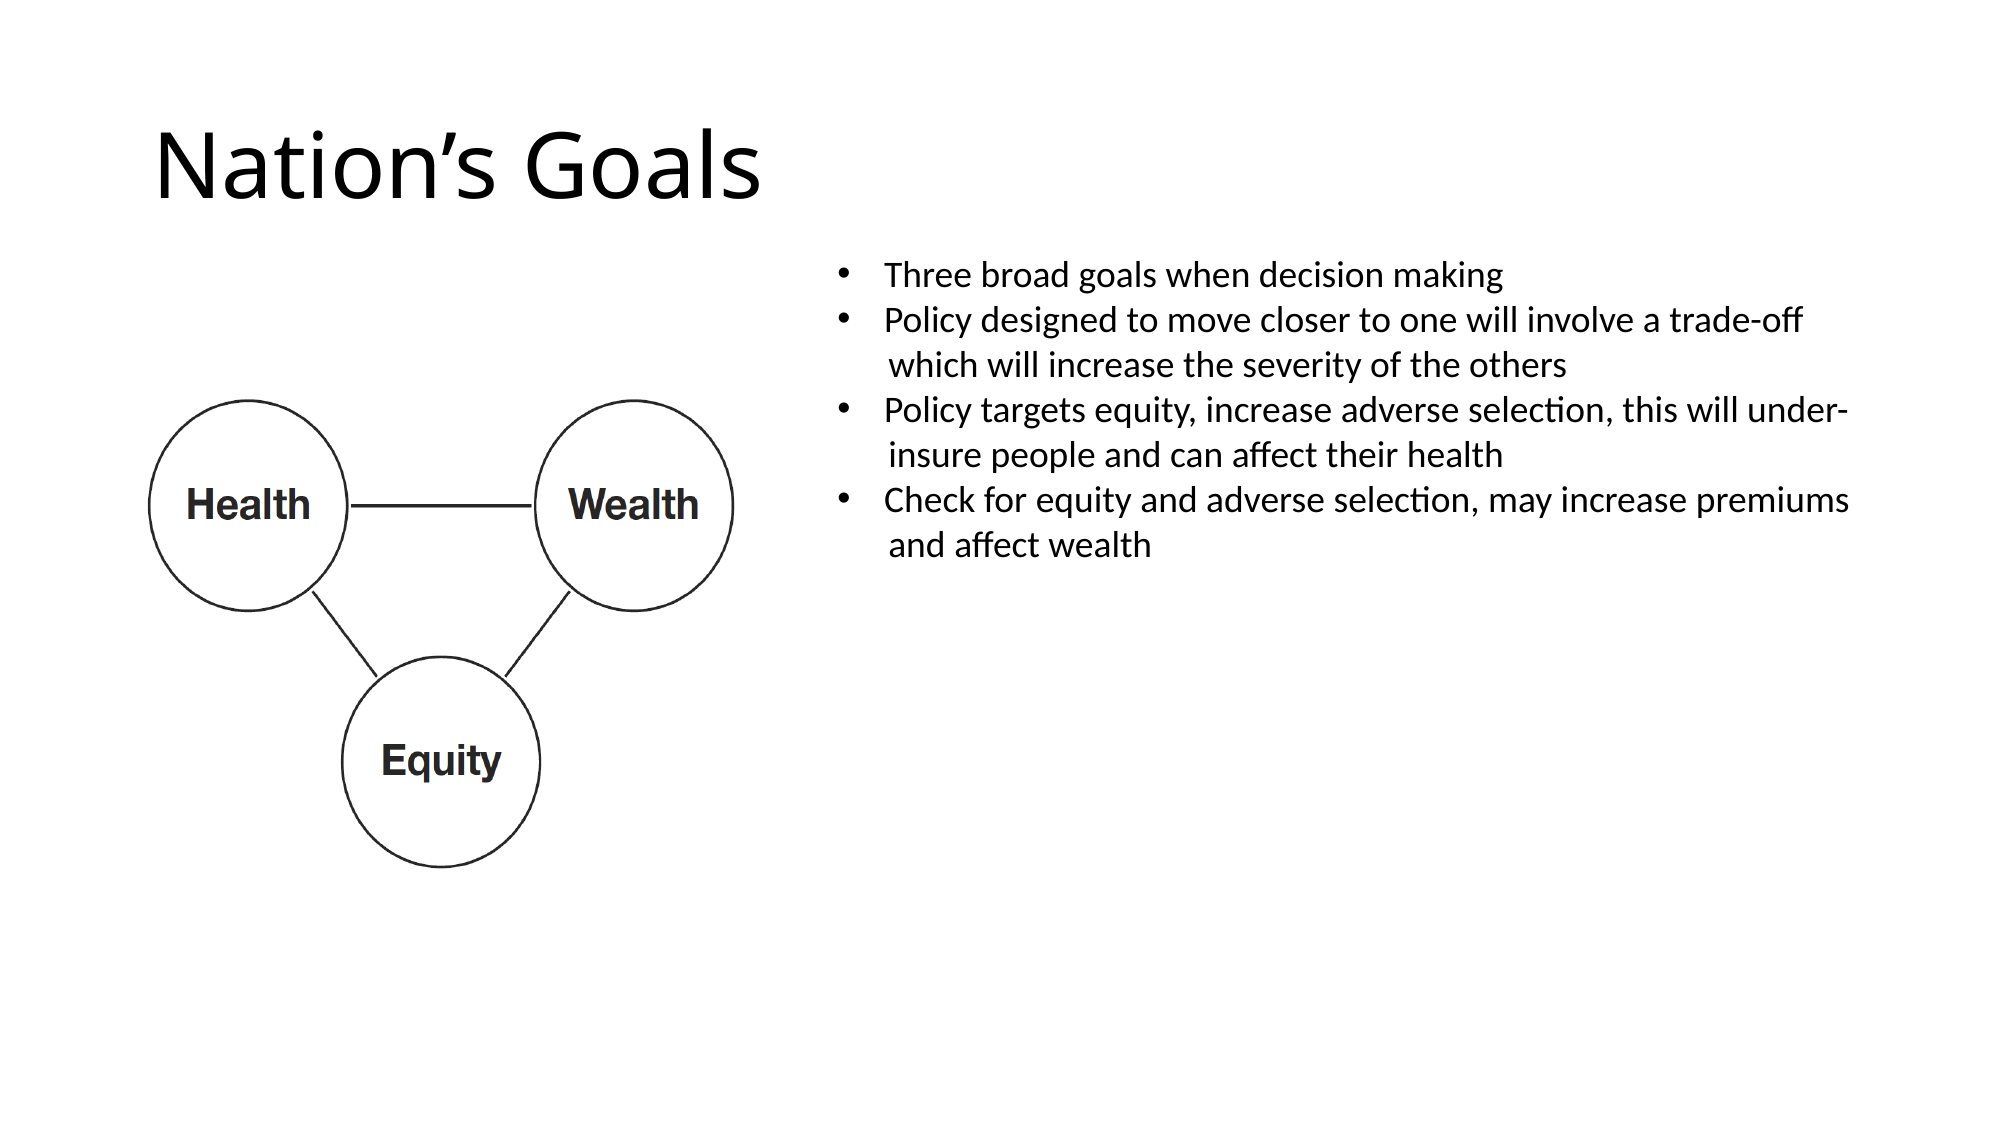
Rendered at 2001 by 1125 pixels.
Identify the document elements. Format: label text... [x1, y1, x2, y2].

text_box Three broad goals when decision making Policy designed to move closer to one will involve a trade-off which will increase the severity of the others Policy targets equity, increase adverse selection, this will under- insure people and can affect their health Check for equity and adverse selection, may increase premiums and affect wealth [822, 242, 2000, 573]
text_box Nation’s Goals [137, 59, 1863, 278]
picture [137, 385, 762, 876]
